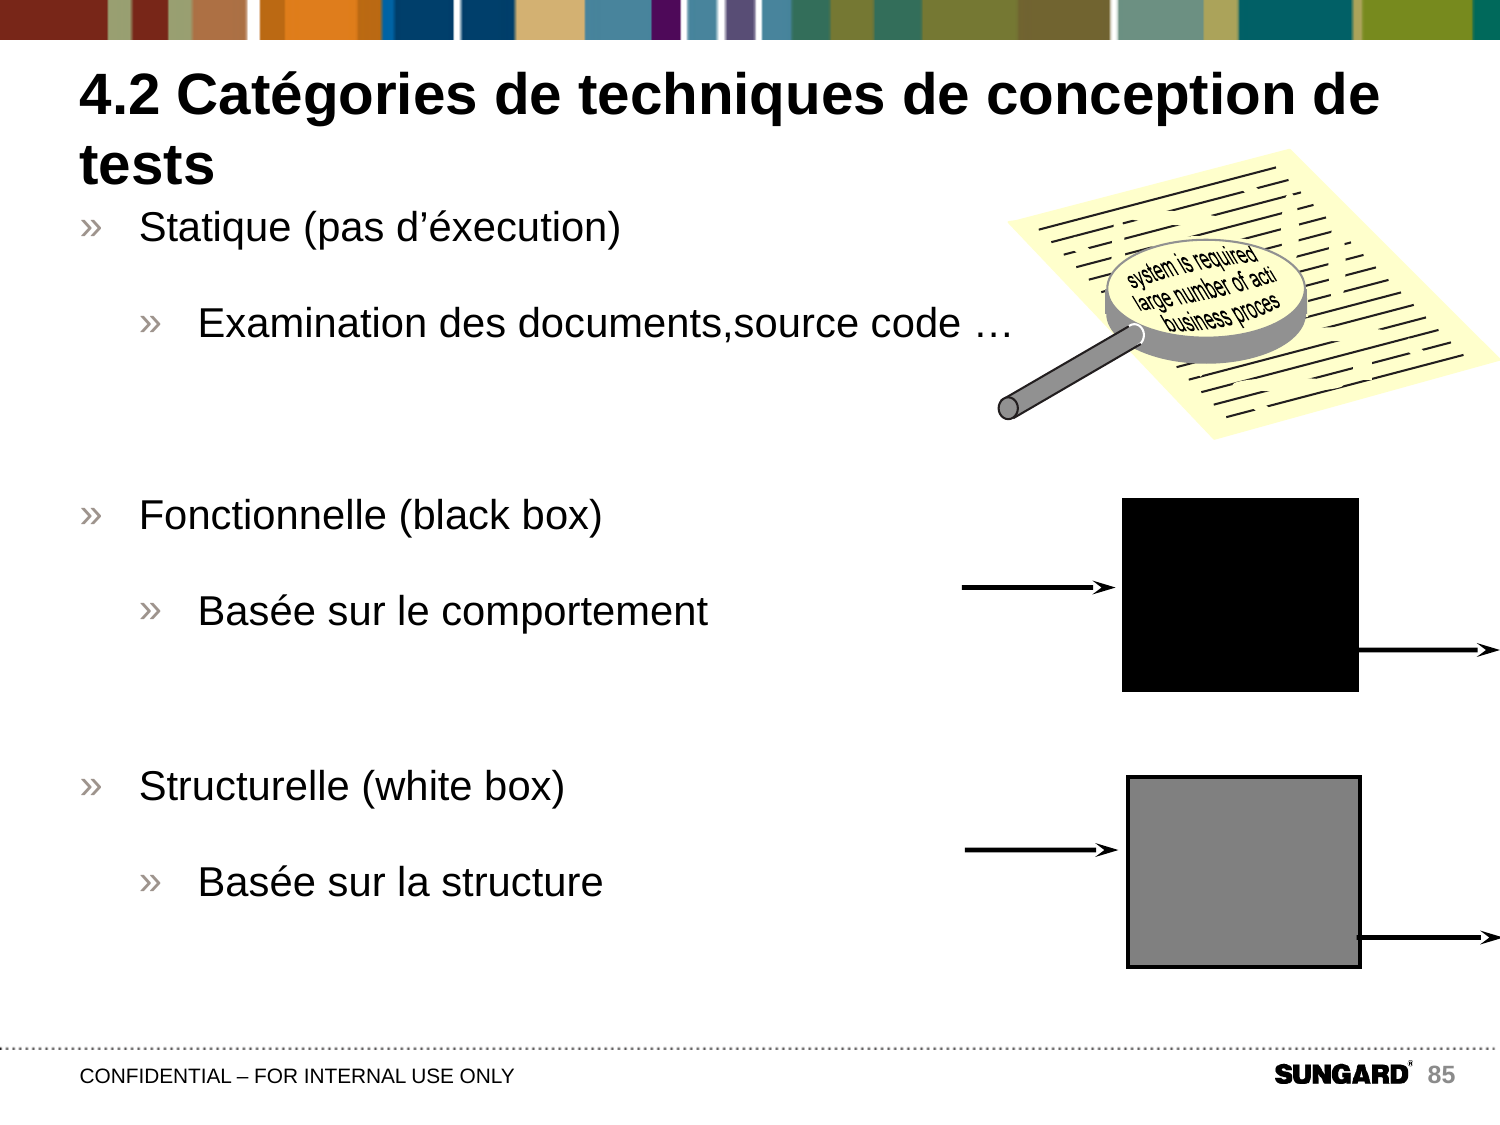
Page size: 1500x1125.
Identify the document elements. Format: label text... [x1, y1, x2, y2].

text_box [1127, 777, 1360, 967]
title 4.2 Catégories de techniques de conception de tests [79, 55, 1456, 146]
picture [1275, 1060, 1396, 1084]
text_box [1124, 500, 1357, 690]
text_box [1479, 643, 1500, 657]
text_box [998, 149, 1500, 440]
text_box [1094, 581, 1116, 594]
slide_number 85 [1396, 1058, 1456, 1088]
text_box [1097, 843, 1119, 857]
text_box [1482, 931, 1500, 944]
picture [0, 1043, 1500, 1050]
list Statique (pas d’éxecution) Examination des documents,source code … Fonctionnelle (black box) Basée sur le comportement Structurelle (white box) Basée sur la structure [79, 199, 1456, 1022]
picture [0, 0, 1500, 40]
